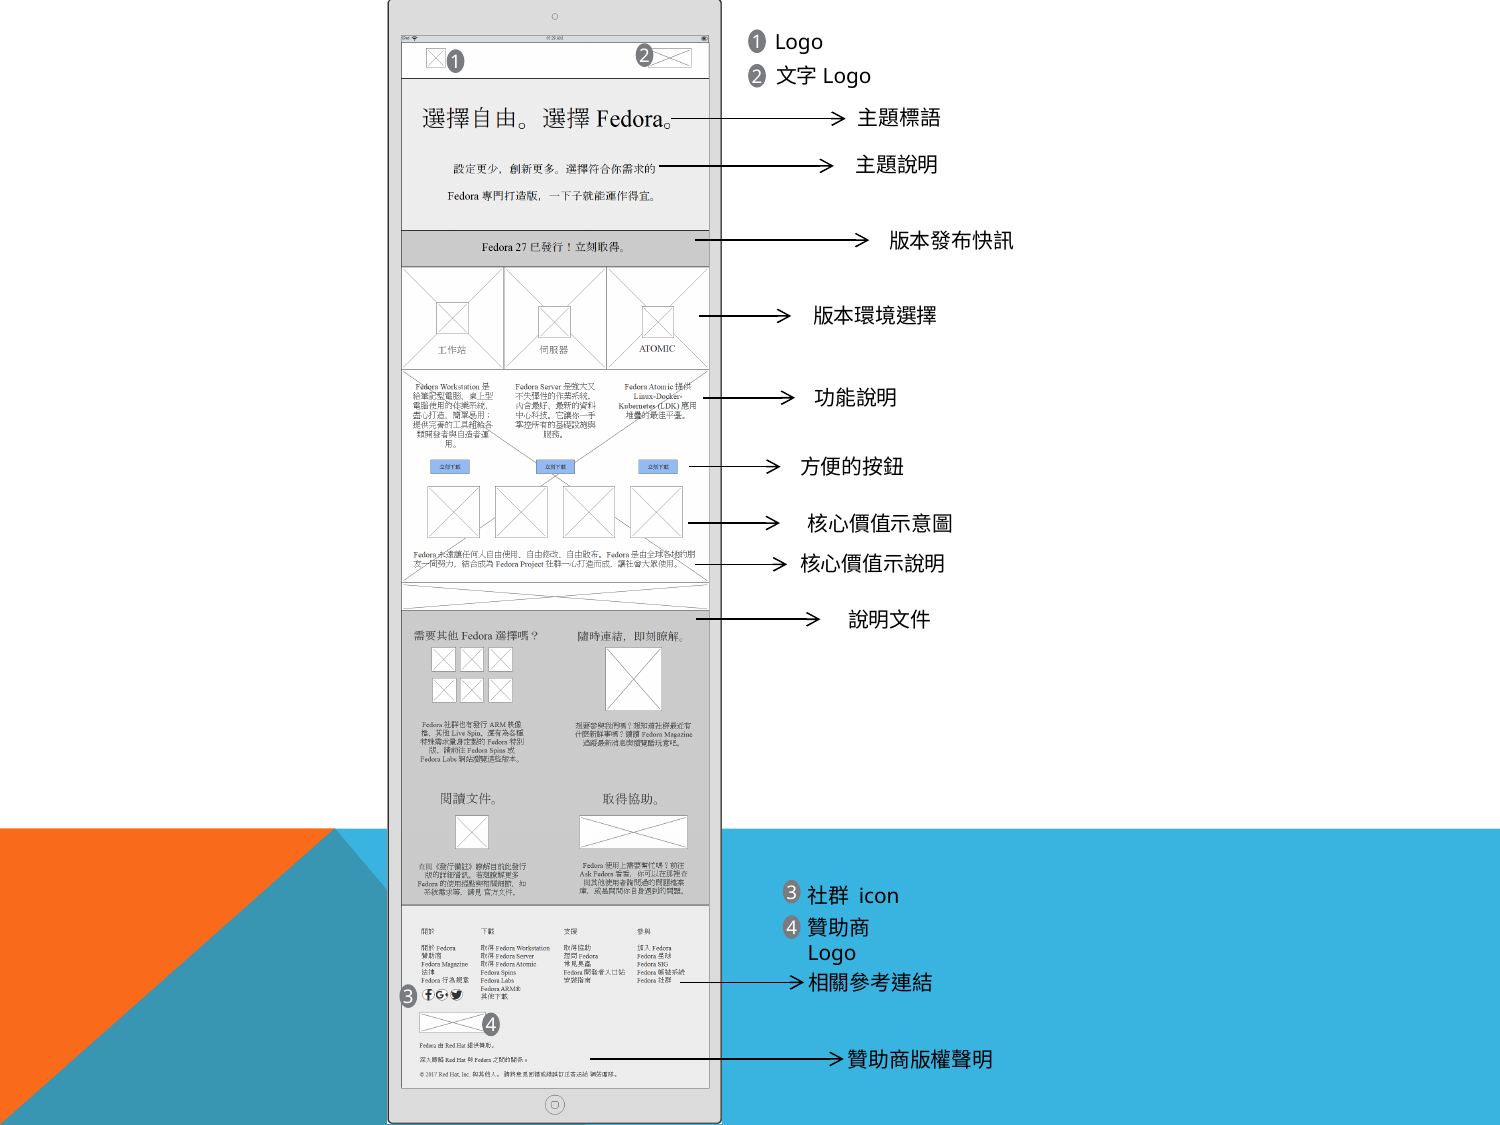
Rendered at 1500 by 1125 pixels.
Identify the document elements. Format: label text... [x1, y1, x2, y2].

text_box 4 [780, 913, 792, 942]
text_box 說明文件 [833, 599, 957, 639]
text_box 贊助商Logo [792, 915, 931, 972]
text_box Logo [760, 21, 949, 61]
text_box 核心價值示意圖 [793, 502, 992, 542]
text_box 贊助商版權聲明 [833, 1038, 1015, 1079]
text_box 核心價值示說明 [785, 542, 1093, 608]
text_box 主題說明 [840, 144, 971, 184]
text_box 主題標語 [843, 97, 960, 138]
text_box 版本發布快訊 [874, 219, 1043, 260]
text_box 版本環境選擇 [798, 295, 971, 336]
picture [387, 0, 722, 1124]
text_box 2 [746, 61, 761, 90]
text_box 1 [746, 27, 760, 56]
text_box 文字Logo [761, 54, 927, 95]
text_box 方便的按鈕 [785, 446, 954, 487]
text_box 3 [780, 877, 792, 906]
text_box 社群 icon [792, 875, 931, 915]
text_box 相關參考連結 [793, 962, 952, 1002]
text_box 功能說明 [799, 377, 968, 418]
